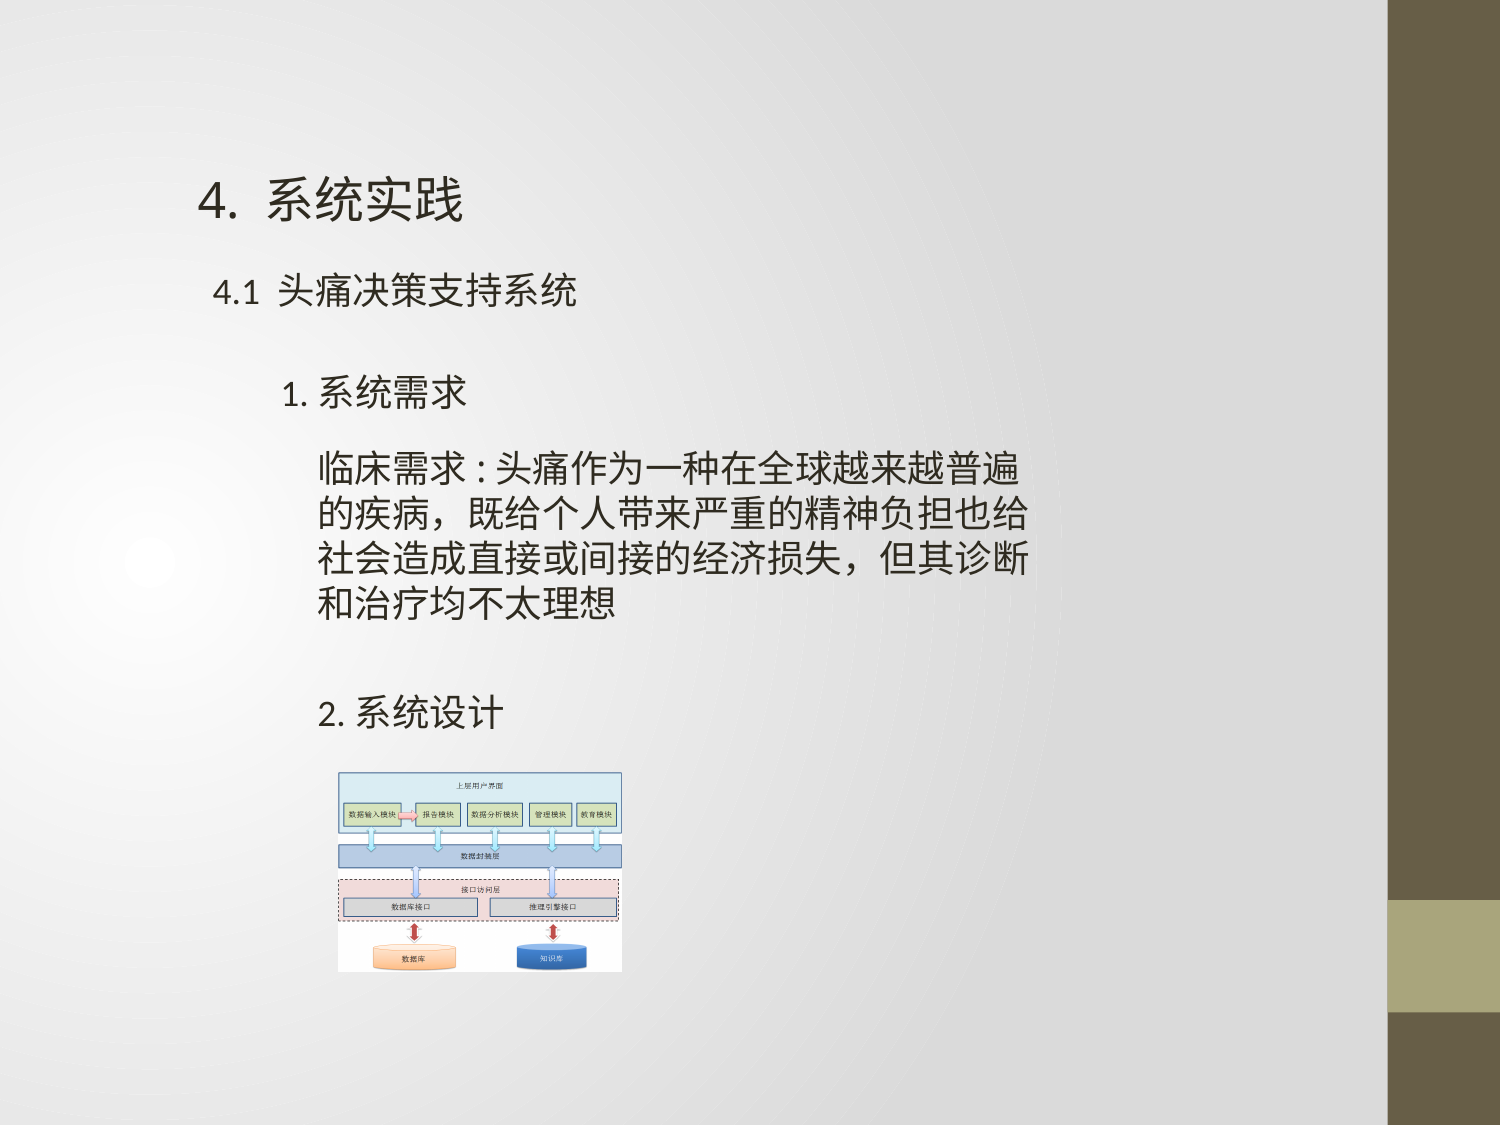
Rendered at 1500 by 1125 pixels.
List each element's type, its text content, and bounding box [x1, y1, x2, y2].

text_box 4. 系统实践 [183, 160, 727, 236]
text_box 临床需求:头痛作为一种在全球越来越普遍的疾病，既给个人带来严重的精神负担也给社会造成直接或间接的经济损失，但其诊断和治疗均不太理想 [302, 437, 1053, 633]
text_box 1.系统需求 [265, 361, 857, 512]
picture [338, 771, 623, 972]
text_box 2.系统设计 [302, 681, 941, 742]
text_box 4.1 头痛决策支持系统 [198, 259, 1120, 320]
